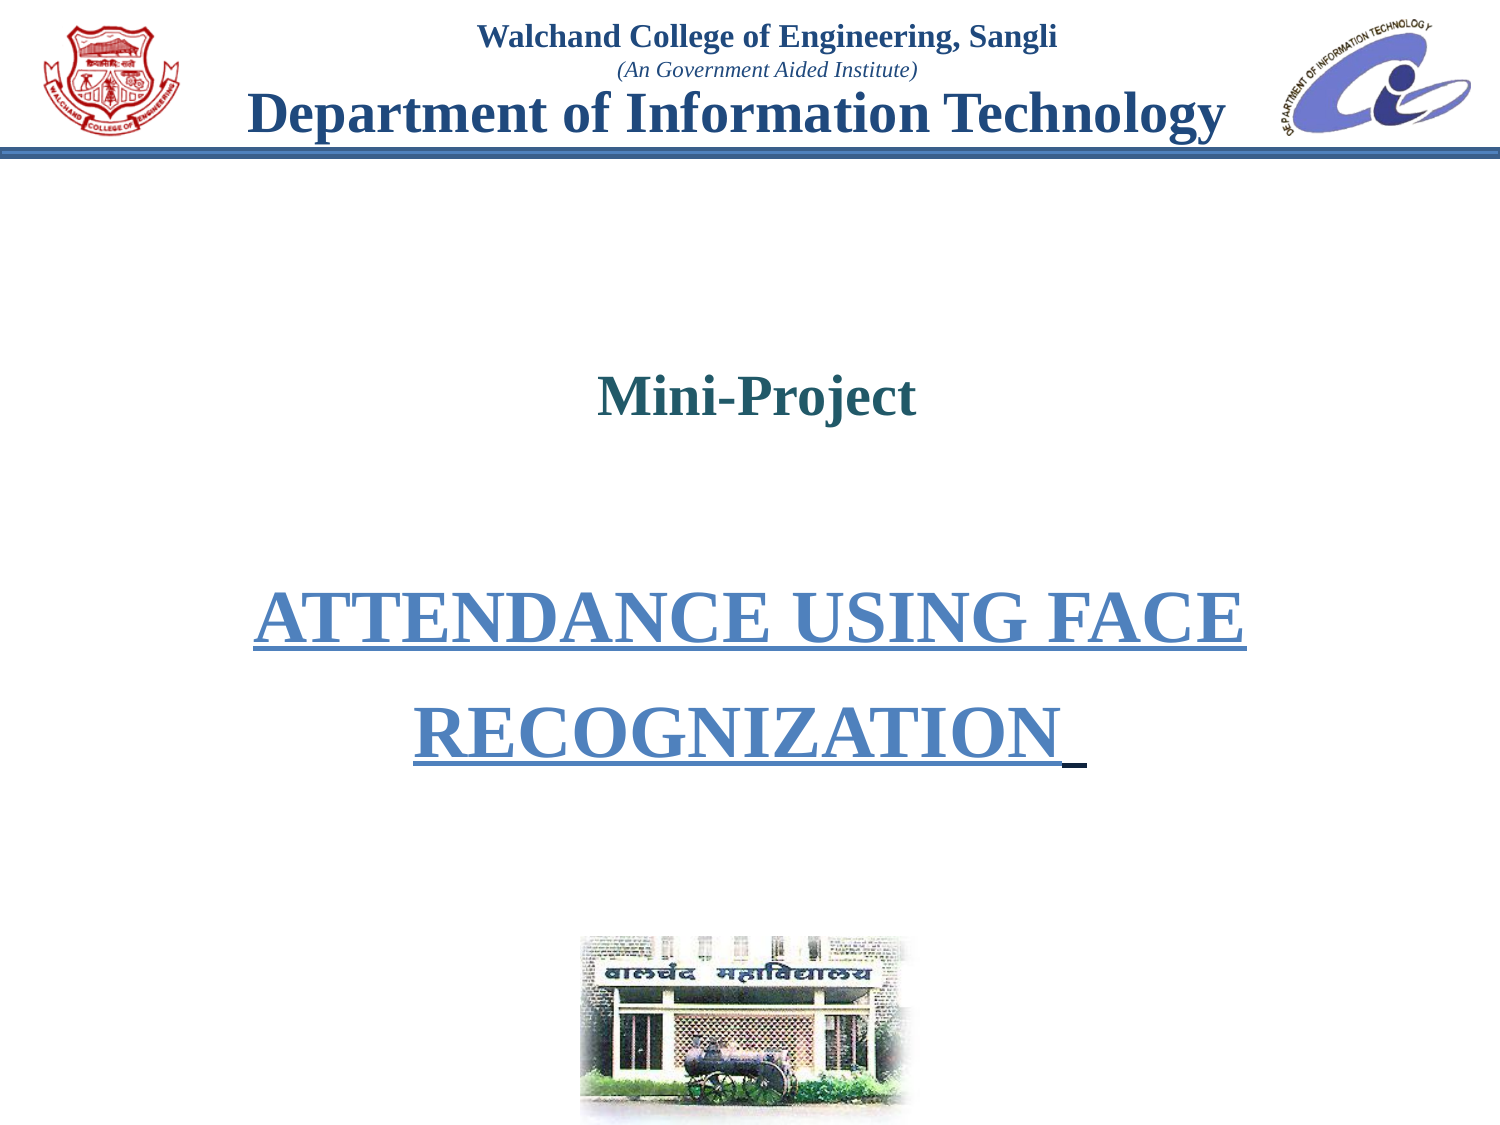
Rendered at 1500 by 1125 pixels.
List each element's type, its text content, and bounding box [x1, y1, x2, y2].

picture [580, 936, 920, 1125]
title Mini-Project ATTENDANCE USING FACE RECOGNIZATION [112, 349, 1388, 646]
picture [42, 24, 183, 138]
picture [1281, 19, 1471, 136]
